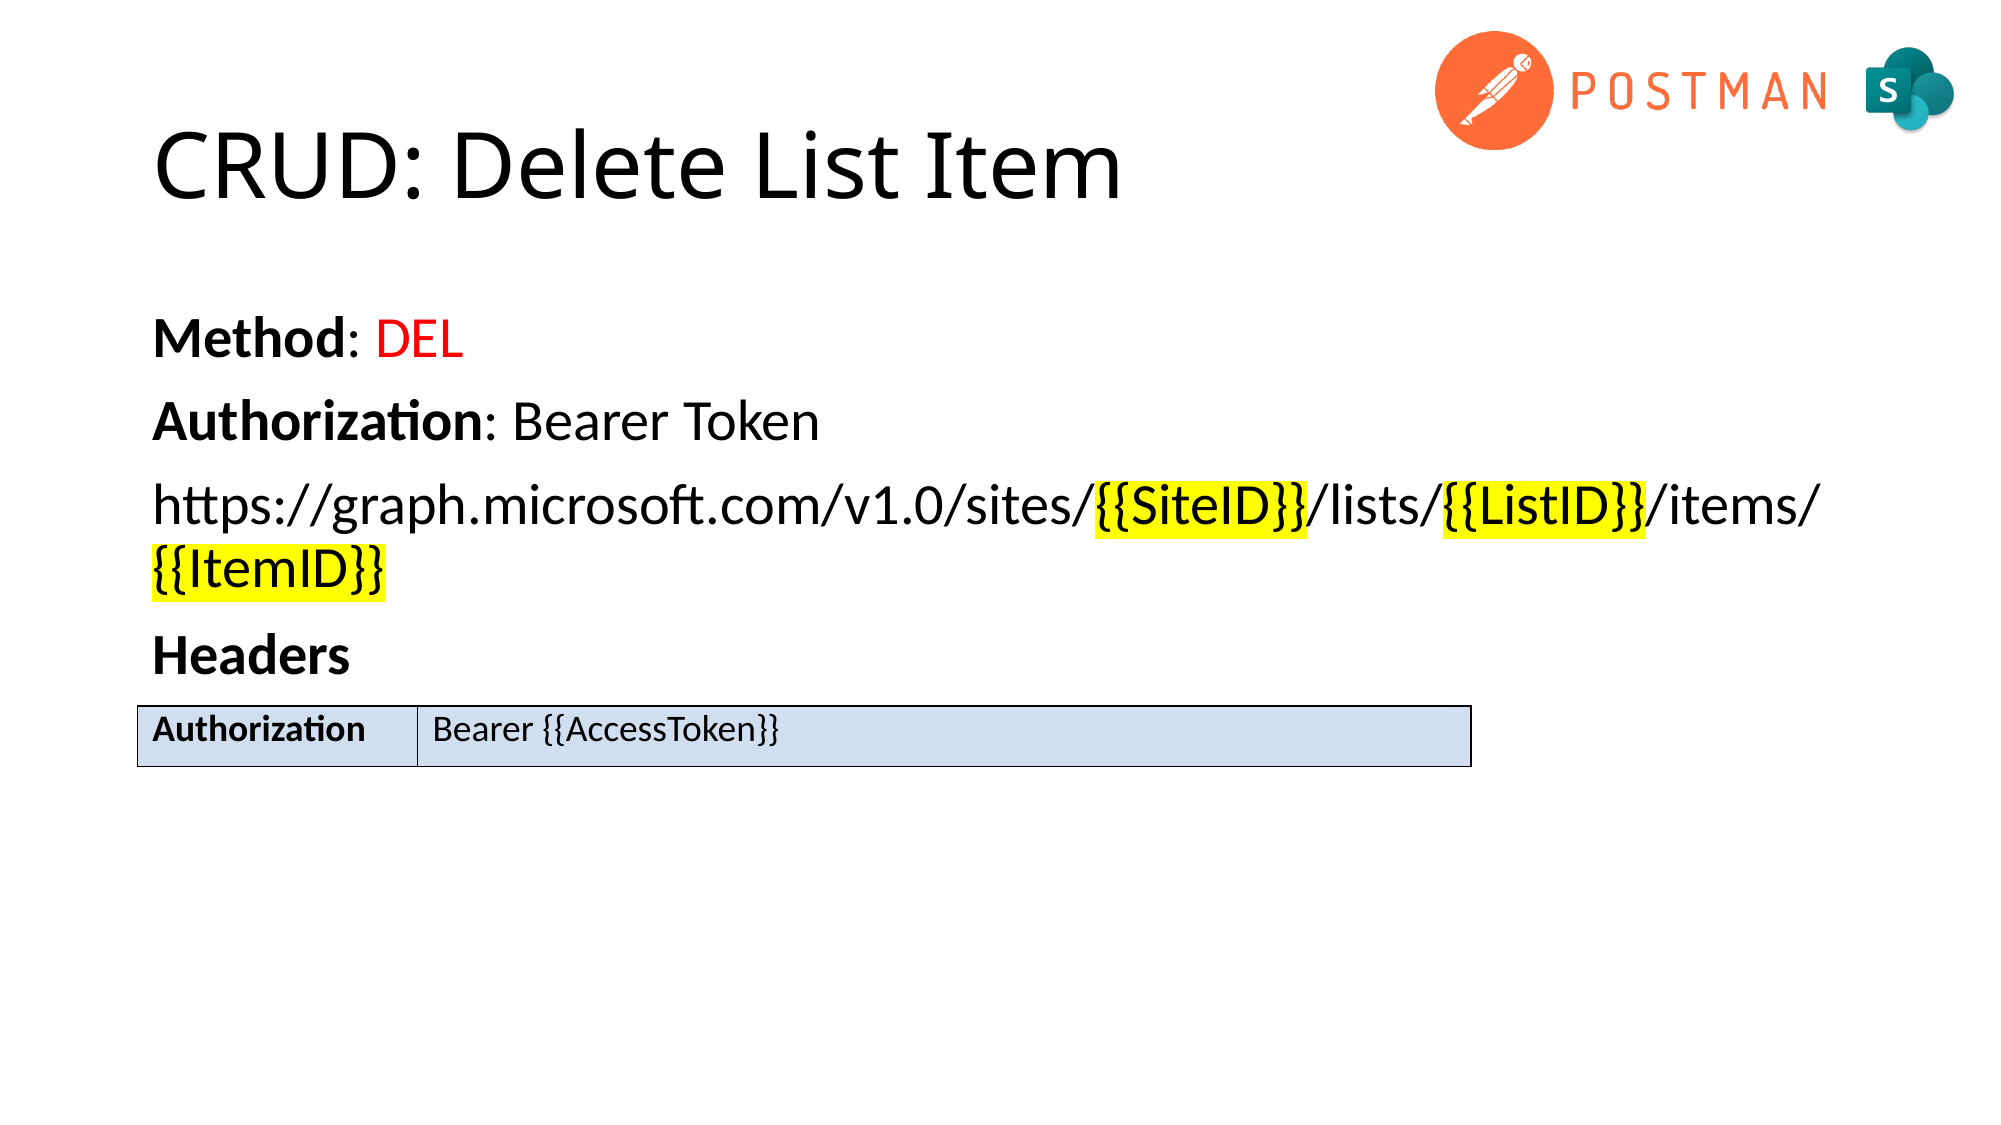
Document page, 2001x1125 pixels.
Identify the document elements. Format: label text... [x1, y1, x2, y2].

list Method: DEL Authorization: Bearer Token https://graph.microsoft.com/v1.0/sites/{{SiteID}}/lists/{{ListID}}/items/{{ItemID}} [137, 299, 1863, 626]
title CRUD: Delete List Item [137, 59, 1863, 278]
table_header Authorization [138, 707, 417, 766]
picture [1435, 1, 2000, 179]
table_header Bearer {{AccessToken}} [418, 707, 1470, 766]
text_box Headers [137, 624, 397, 706]
